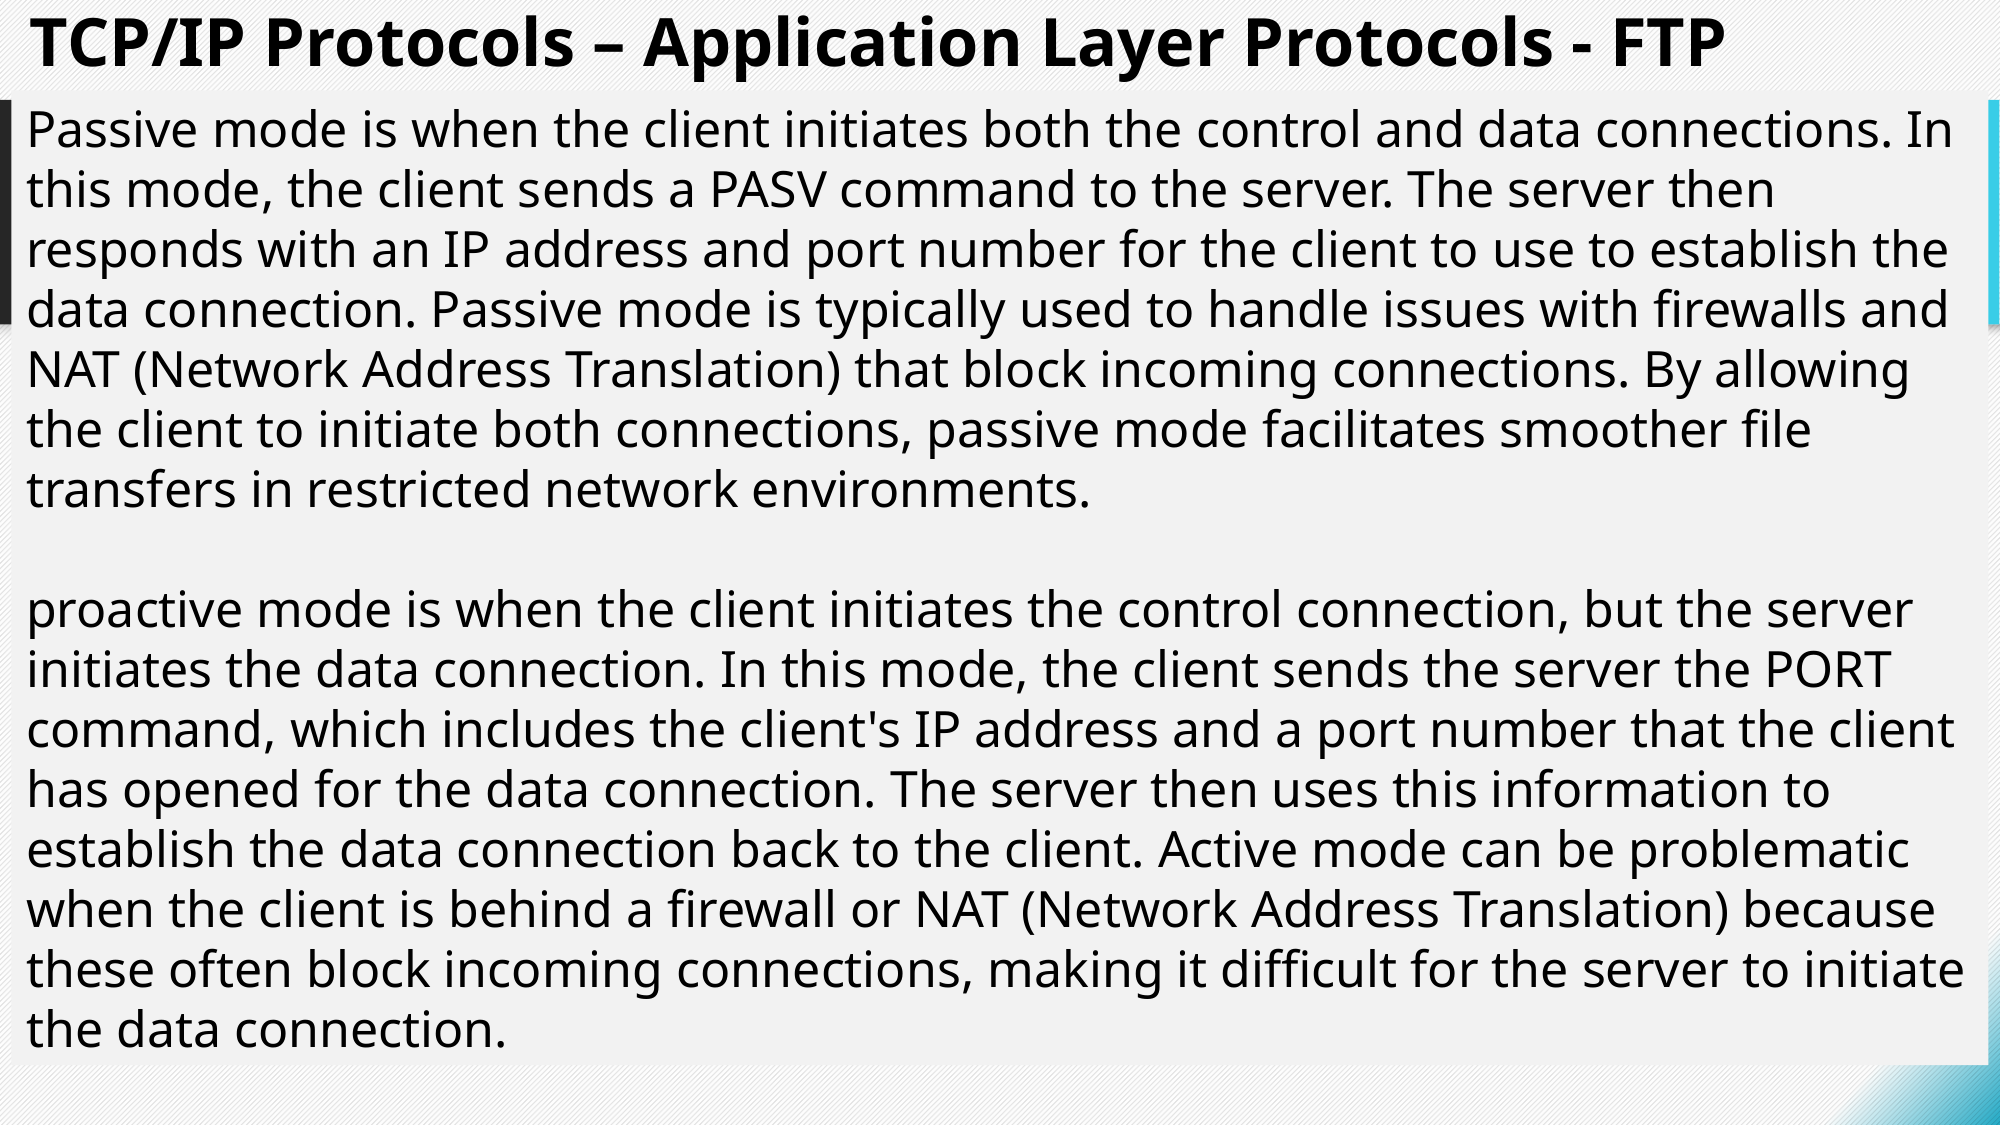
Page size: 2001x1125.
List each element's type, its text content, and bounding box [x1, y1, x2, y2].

title TCP/IP Protocols – Application Layer Protocols - FTP [11, 0, 1747, 90]
picture [1989, 325, 2000, 347]
picture [0, 325, 11, 376]
text_box Passive mode is when the client initiates both the control and data connections. In this mode, the client sends a PASV command to the server. The server then responds with an IP address and port number for the client to use to establish the data connection. Passive mode is typically used to handle issues with firewalls and NAT (Network Address Translation) that block incoming connections. By allowing the client to initiate both connections, passive mode facilitates smoother file transfers in restricted network environments. proactive mode is when the client initiates the control connection, but the server initiates the data connection. In this mode, the client sends the server the PORT command, which includes the client's IP address and a port number that the client has opened for the data connection. The server then uses this information to establish the data connection back to the client. Active mode can be problematic when the client is behind a firewall or NAT (Network Address Translation) because these often block incoming connections, making it difficult for the server to initiate the data connection. [11, 90, 1989, 1066]
